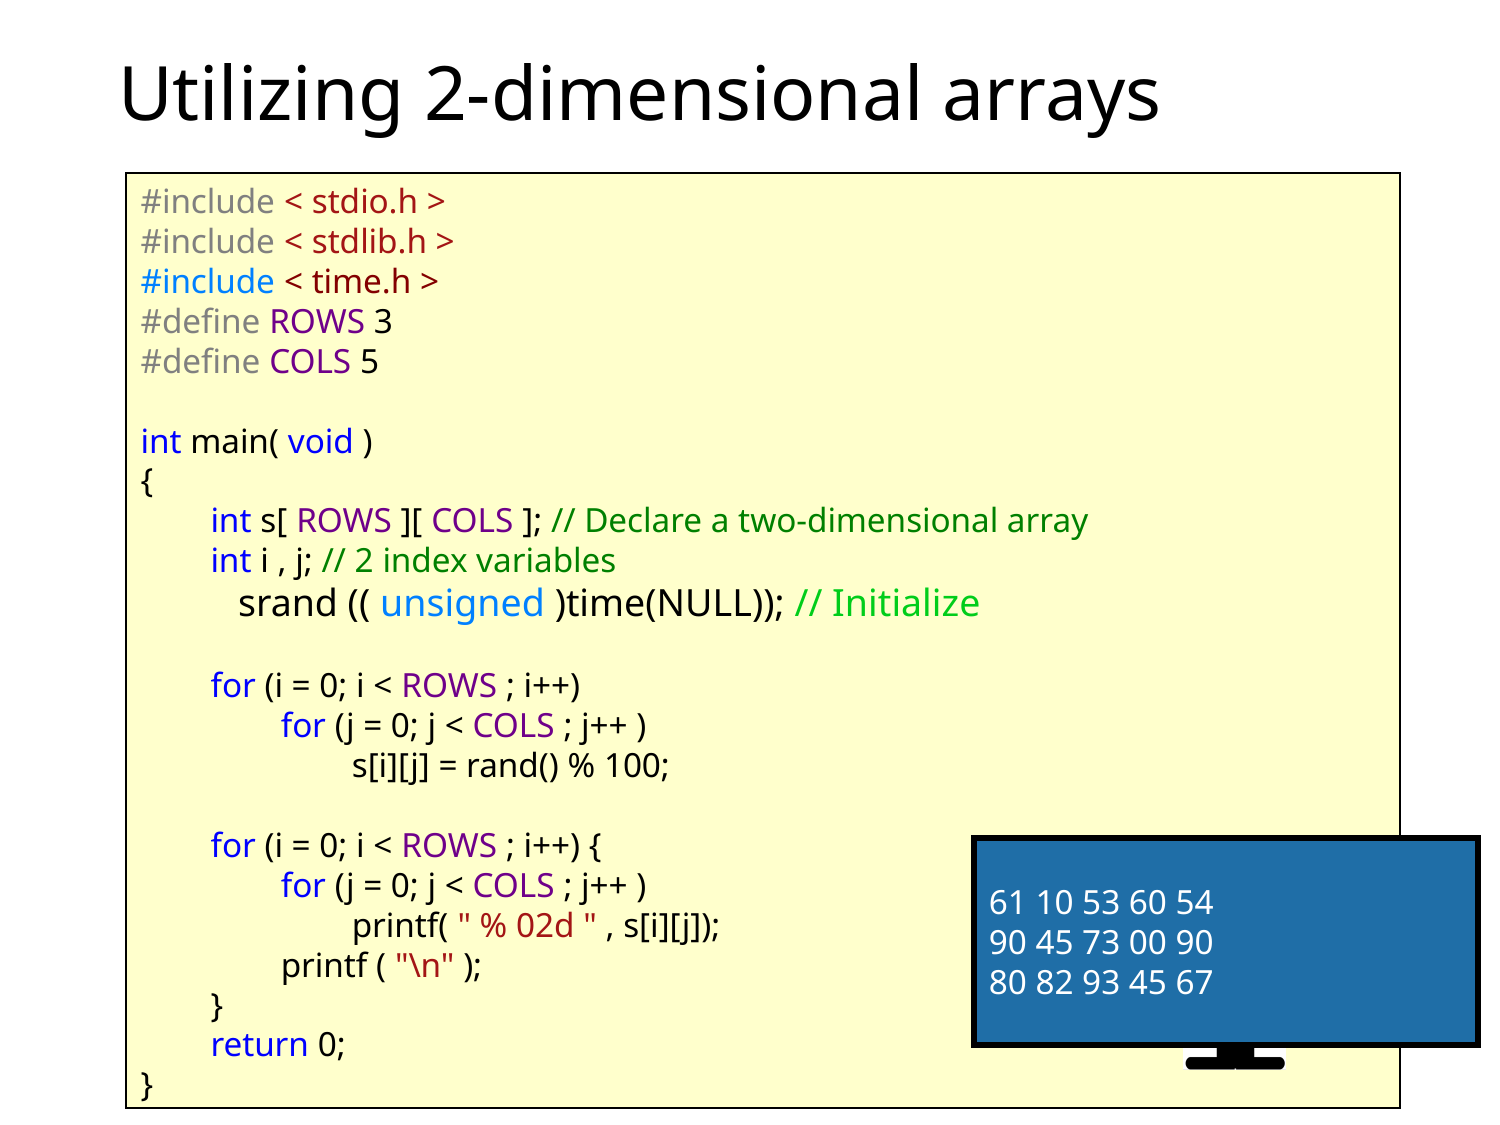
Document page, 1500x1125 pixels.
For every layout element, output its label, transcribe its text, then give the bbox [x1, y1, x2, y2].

text_box #include < stdio.h > #include < stdlib.h > #include < time.h > #define ROWS 3 #define COLS 5 int main( void ) { int s[ ROWS ][ COLS ]; // Declare a two-dimensional array int i , j; // 2 index variables srand (( unsigned )time(NULL)); // Initialize for (i = 0; i < ROWS ; i++) for (j = 0; j < COLS ; j++ ) s[i][j] = rand() % 100; for (i = 0; i < ROWS ; i++) { for (j = 0; j < COLS ; j++ ) printf( " % 02d " , s[i][j]); printf ( "\n" ); } return 0; } [125, 172, 1400, 1108]
title Utilizing 2-dimensional arrays [103, 0, 1397, 205]
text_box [974, 837, 1479, 1070]
